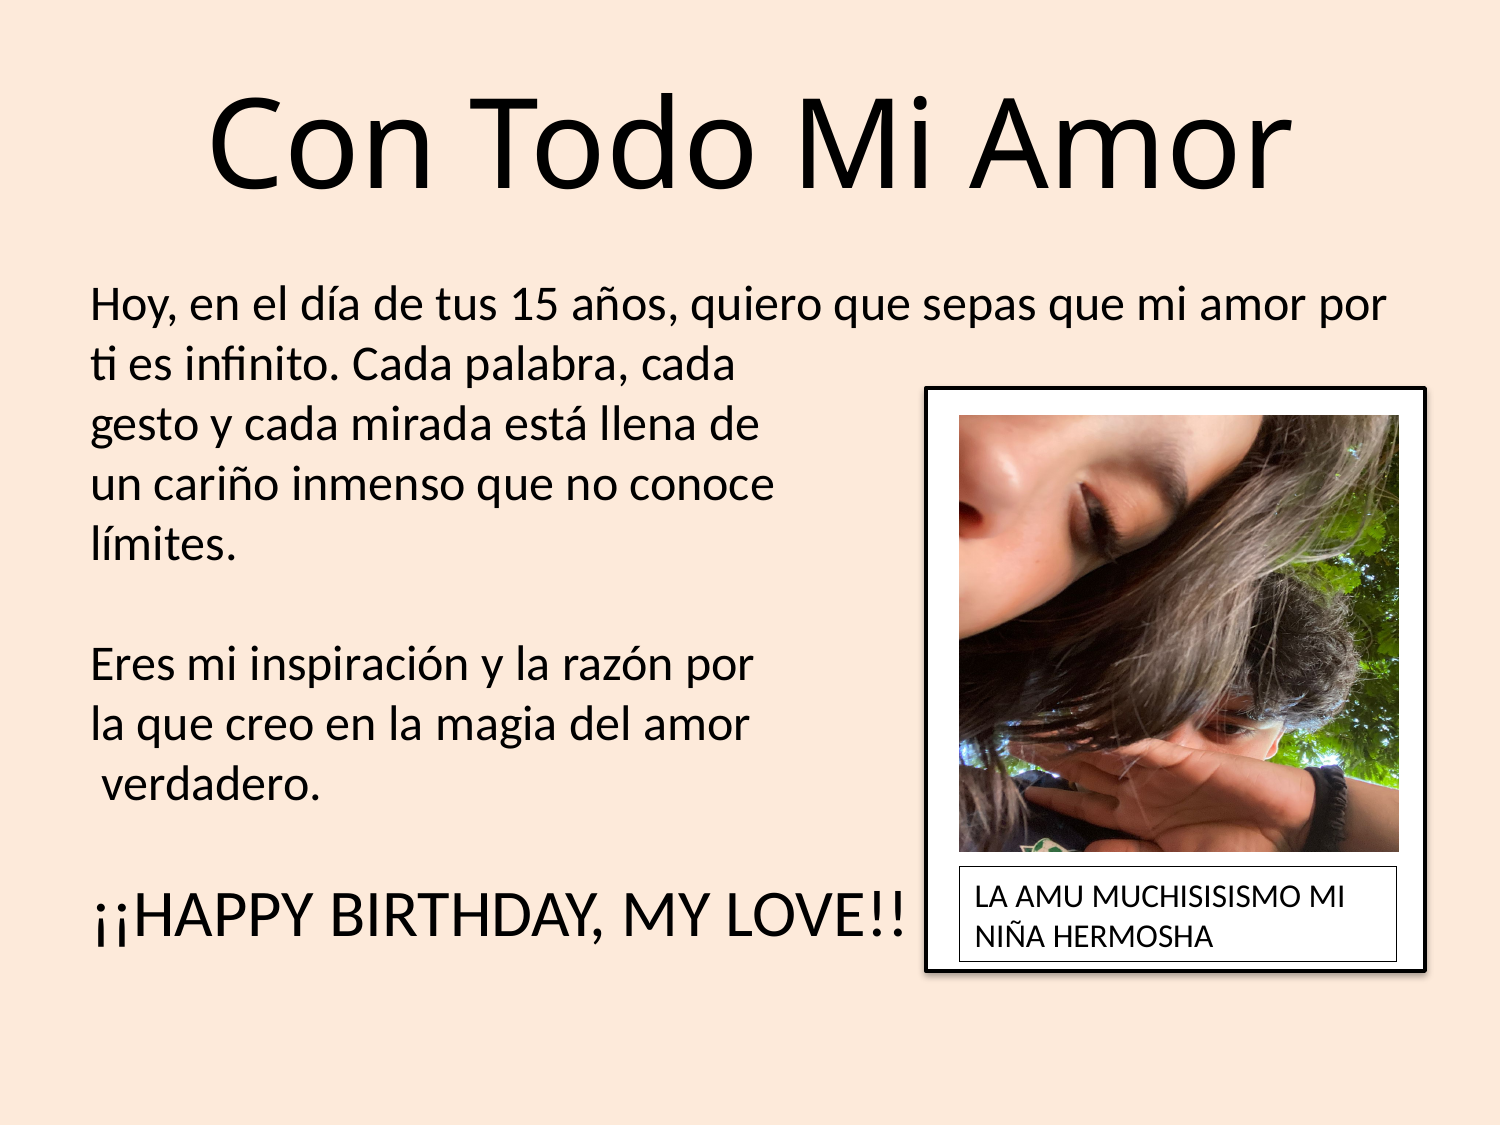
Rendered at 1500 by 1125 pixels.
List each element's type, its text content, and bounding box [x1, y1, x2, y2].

text_box LA AMU MUCHISISISMO MI NIÑA HERMOSHA [959, 866, 1397, 962]
text_box [925, 387, 1426, 972]
title Con Todo Mi Amor [75, 45, 1425, 233]
list Hoy, en el día de tus 15 años, quiero que sepas que mi amor por ti es infinito. Cada palabra, cada gesto y cada mirada está llena de un cariño inmenso que no conoce límites. Eres mi inspiración y la razón por la que creo en la magia del amor verdadero. ¡¡HAPPY BIRTHDAY, MY LOVE!! [75, 262, 1425, 1005]
picture [959, 415, 1399, 852]
